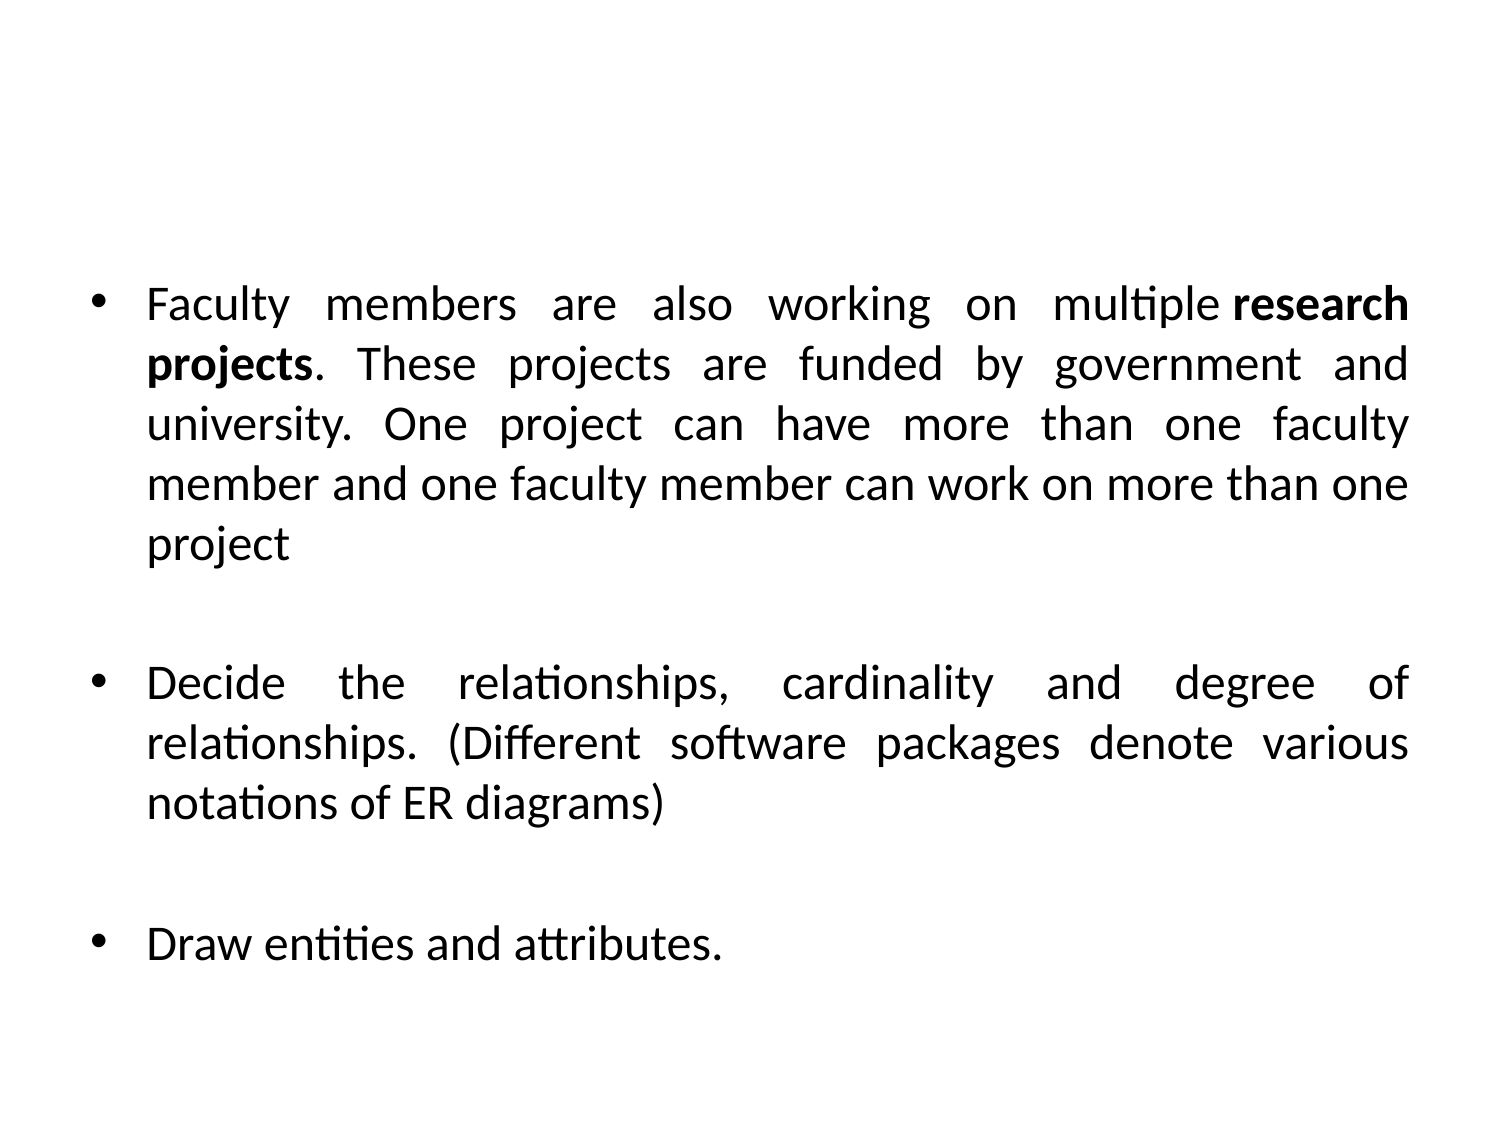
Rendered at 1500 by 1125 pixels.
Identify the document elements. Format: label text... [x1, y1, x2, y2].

list Faculty members are also working on multiple research projects. These projects are funded by government and university. One project can have more than one faculty member and one faculty member can work on more than one project Decide the relationships, cardinality and degree of relationships. (Different software packages denote various notations of ER diagrams) Draw entities and attributes. [75, 262, 1425, 1005]
